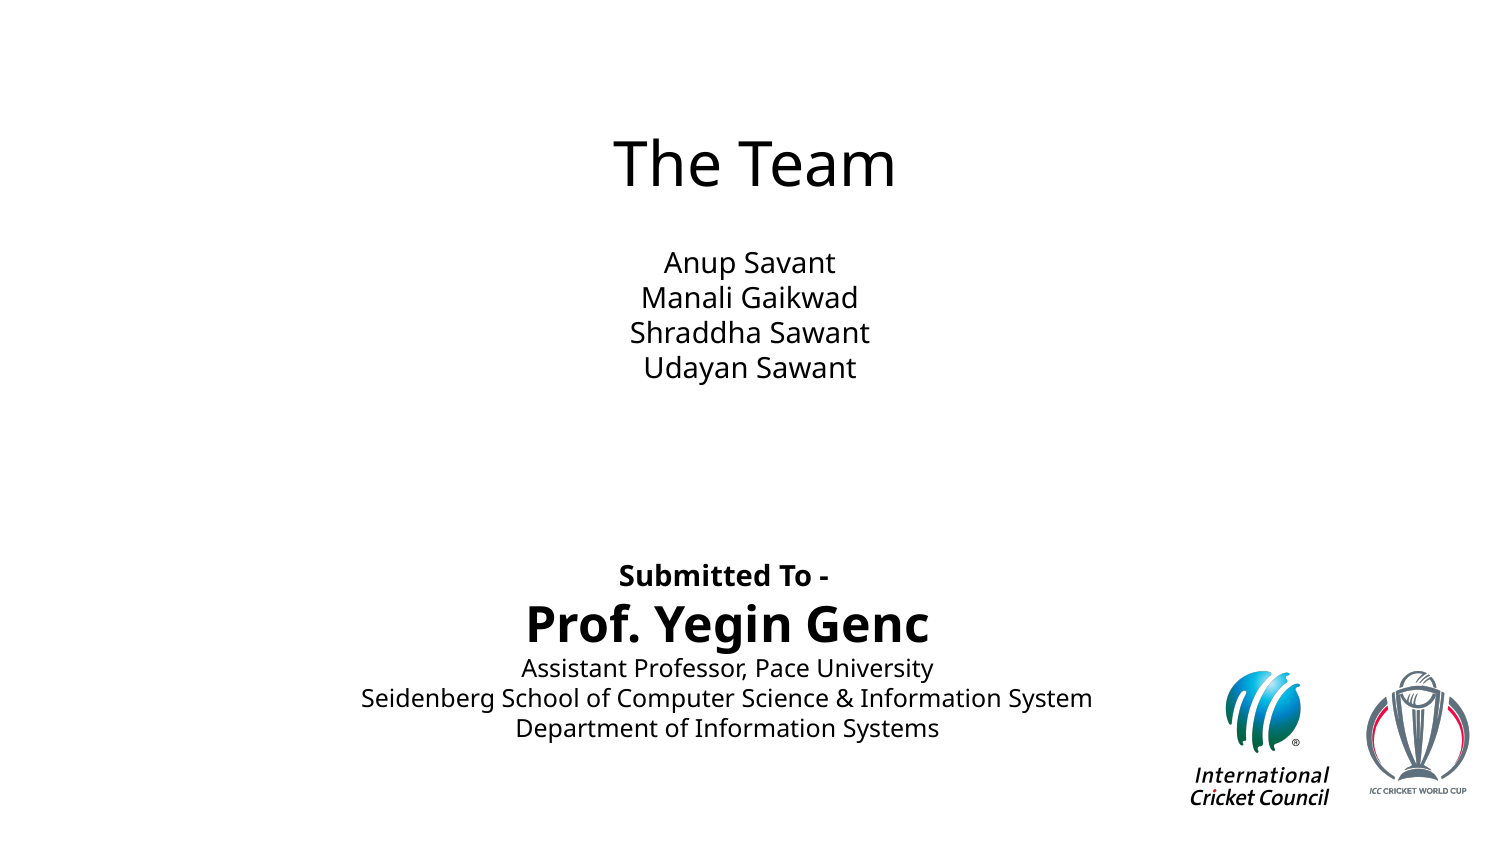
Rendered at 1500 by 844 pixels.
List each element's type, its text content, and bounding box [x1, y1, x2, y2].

picture [1355, 671, 1481, 796]
picture [1184, 661, 1336, 813]
text_box Submitted To - Prof. Yegin Genc Assistant Professor, Pace University Seidenberg School of Computer Science & Information System Department of Information Systems [277, 542, 1179, 796]
title The Team [268, 108, 1244, 230]
text_box Anup Savant Manali Gaikwad Shraddha Sawant Udayan Sawant [549, 229, 951, 439]
